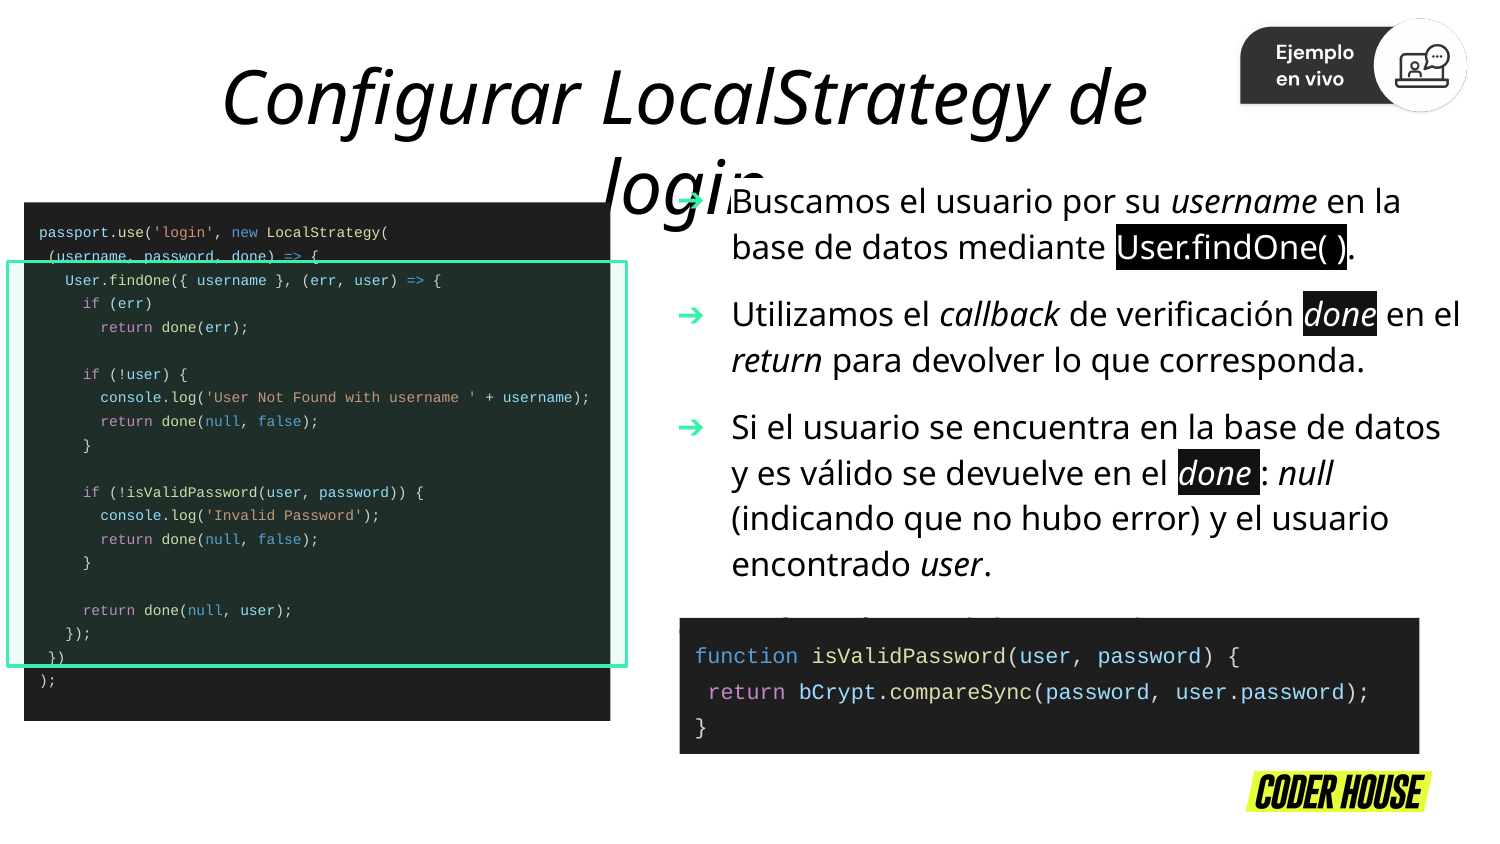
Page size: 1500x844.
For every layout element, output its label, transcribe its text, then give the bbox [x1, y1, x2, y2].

text_box function isValidPassword(user, password) { return bCrypt.compareSync(password, user.password); } [679, 617, 1420, 754]
text_box [7, 261, 627, 667]
picture [1241, 764, 1437, 819]
text_box passport.use('login', new LocalStrategy( (username, password, done) => { User.findOne({ username }, (err, user) => { if (err) return done(err); if (!user) { console.log('User Not Found with username ' + username); return done(null, false); } if (!isValidPassword(user, password)) { console.log('Invalid Password'); return done(null, false); } return done(null, user); }); }) ); [24, 202, 611, 261]
text_box Configurar LocalStrategy de login [128, 34, 1242, 160]
text_box passport.use('login', new LocalStrategy( (username, password, done) => { User.findOne({ username }, (err, user) => { if (err) return done(err); if (!user) { console.log('User Not Found with username ' + username); return done(null, false); } if (!isValidPassword(user, password)) { console.log('Invalid Password'); return done(null, false); } return done(null, user); }); }) ); [24, 667, 611, 721]
picture [1219, 12, 1489, 118]
text_box Buscamos el usuario por su username en la base de datos mediante User.findOne( ). Utilizamos el callback de verificación done en el return para devolver lo que corresponda. Si el usuario se encuentra en la base de datos y es válido se devuelve en el done : null (indicando que no hubo error) y el usuario encontrado user. La función isValidPassword es: [641, 159, 1477, 704]
